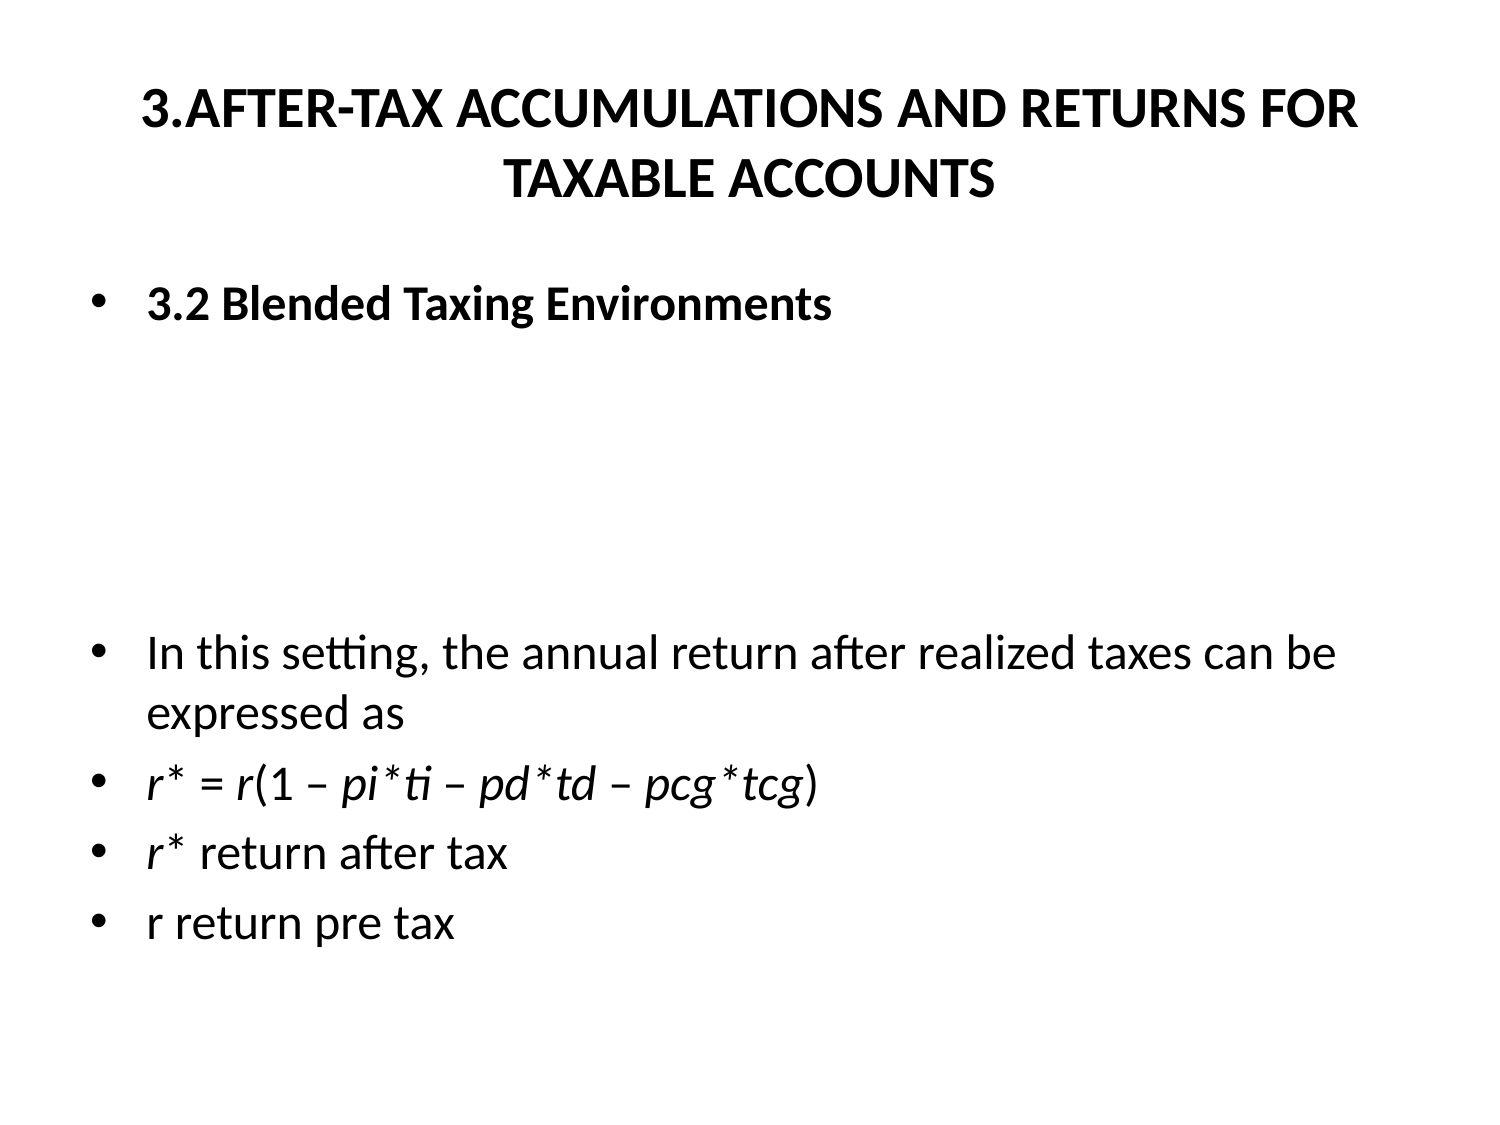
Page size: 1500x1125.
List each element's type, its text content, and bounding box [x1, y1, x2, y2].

list 3.2 Blended Taxing Environments In this setting, the annual return after realized taxes can be expressed as r* = r(1 – pi*ti – pd*td – pcg*tcg) r* return after tax r return pre tax [75, 262, 1425, 1005]
title 3.AFTER-TAX ACCUMULATIONS AND RETURNS FOR TAXABLE ACCOUNTS [75, 45, 1425, 233]
